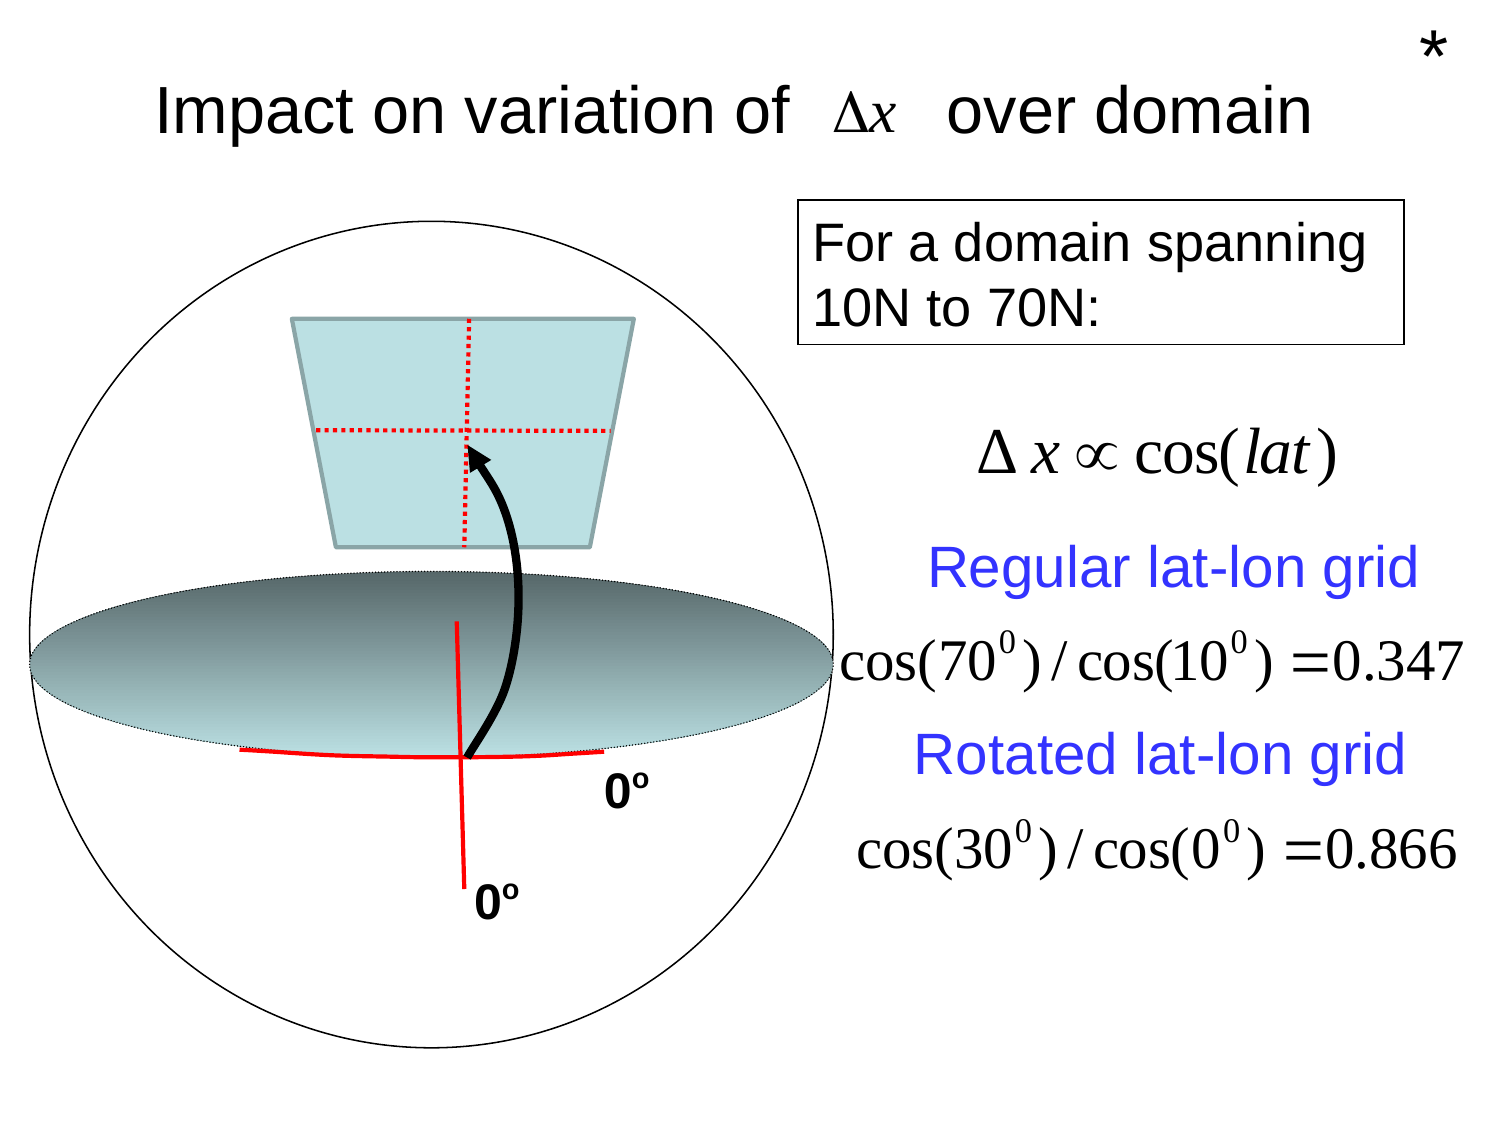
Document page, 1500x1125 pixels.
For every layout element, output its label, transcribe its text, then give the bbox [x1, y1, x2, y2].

text_box Impact on variation of over domain [58, 59, 1409, 154]
text_box [473, 573, 826, 751]
text_box [461, 750, 467, 758]
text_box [822, 75, 911, 148]
text_box 0o [459, 861, 549, 937]
text_box 0o [589, 751, 679, 826]
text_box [848, 804, 1469, 894]
text_box [467, 445, 519, 758]
text_box * [1368, 0, 1500, 105]
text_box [967, 413, 1350, 501]
text_box For a domain spanning 10N to 70N: [797, 199, 1405, 345]
text_box Regular lat-lon grid [881, 522, 1467, 607]
text_box [31, 675, 827, 1048]
text_box [468, 750, 589, 758]
text_box [239, 749, 460, 758]
text_box [29, 571, 467, 750]
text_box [831, 615, 1476, 705]
text_box Rotated lat-lon grid [868, 713, 1453, 794]
text_box [29, 221, 833, 656]
